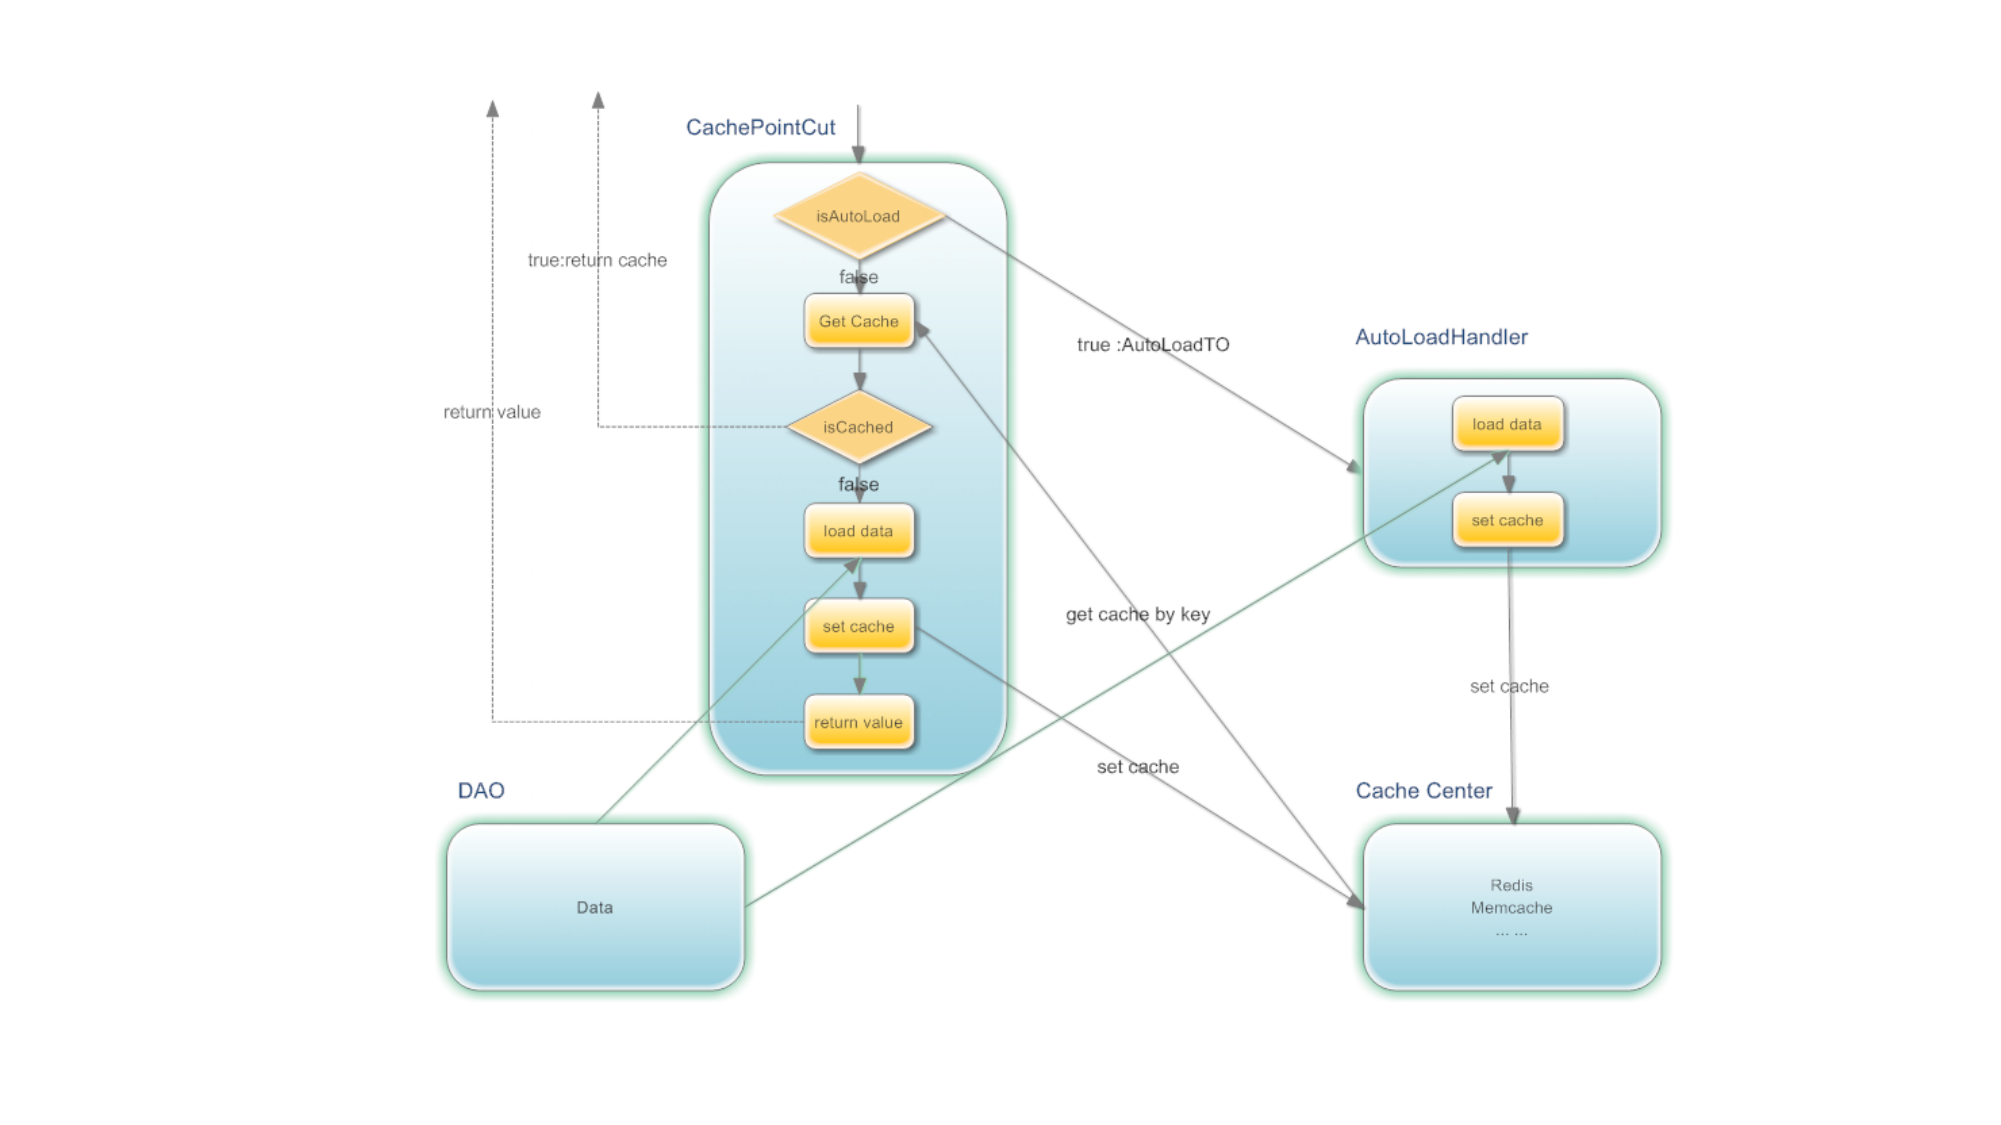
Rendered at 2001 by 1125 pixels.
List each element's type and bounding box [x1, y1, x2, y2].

list [430, 86, 1678, 1007]
